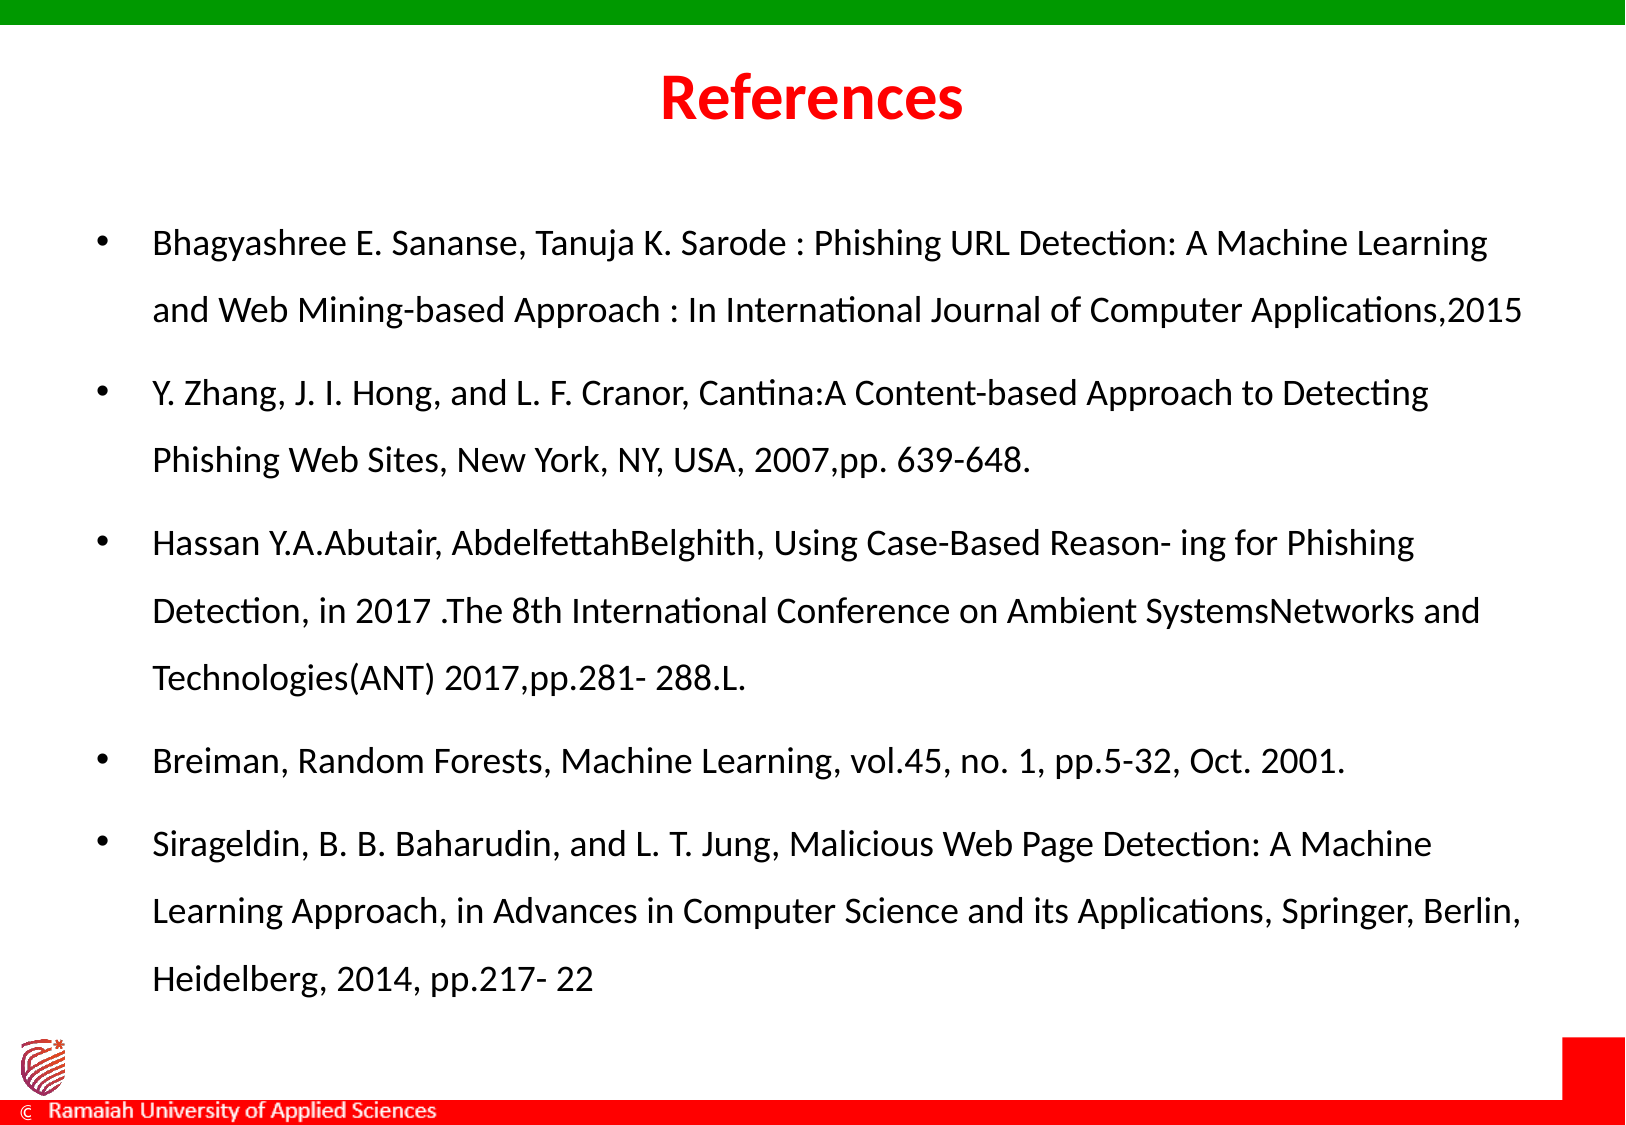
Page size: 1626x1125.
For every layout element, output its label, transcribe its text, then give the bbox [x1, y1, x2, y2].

picture [21, 1039, 65, 1096]
title References [81, 45, 1544, 112]
list Bhagyashree E. Sananse, Tanuja K. Sarode : Phishing URL Detection: A Machine Learning and Web Mining-based Approach : In International Journal of Computer Applications,2015 Y. Zhang, J. I. Hong, and L. F. Cranor, Cantina:A Content-based Approach to Detecting Phishing Web Sites, New York, NY, USA, 2007,pp. 639-648. Hassan Y.A.Abutair, AbdelfettahBelghith, Using Case-Based Reason- ing for Phishing Detection, in 2017 .The 8th International Conference on Ambient SystemsNetworks and Technologies(ANT) 2017,pp.281- 288.L. Breiman, Random Forests, Machine Learning, vol.45, no. 1, pp.5-32, Oct. 2001. Sirageldin, B. B. Baharudin, and L. T. Jung, Malicious Web Page Detection: A Machine Learning Approach, in Advances in Computer Science and its Applications, Springer, Berlin, Heidelberg, 2014, pp.217- 22 [81, 112, 1544, 1005]
picture [44, 1100, 442, 1125]
